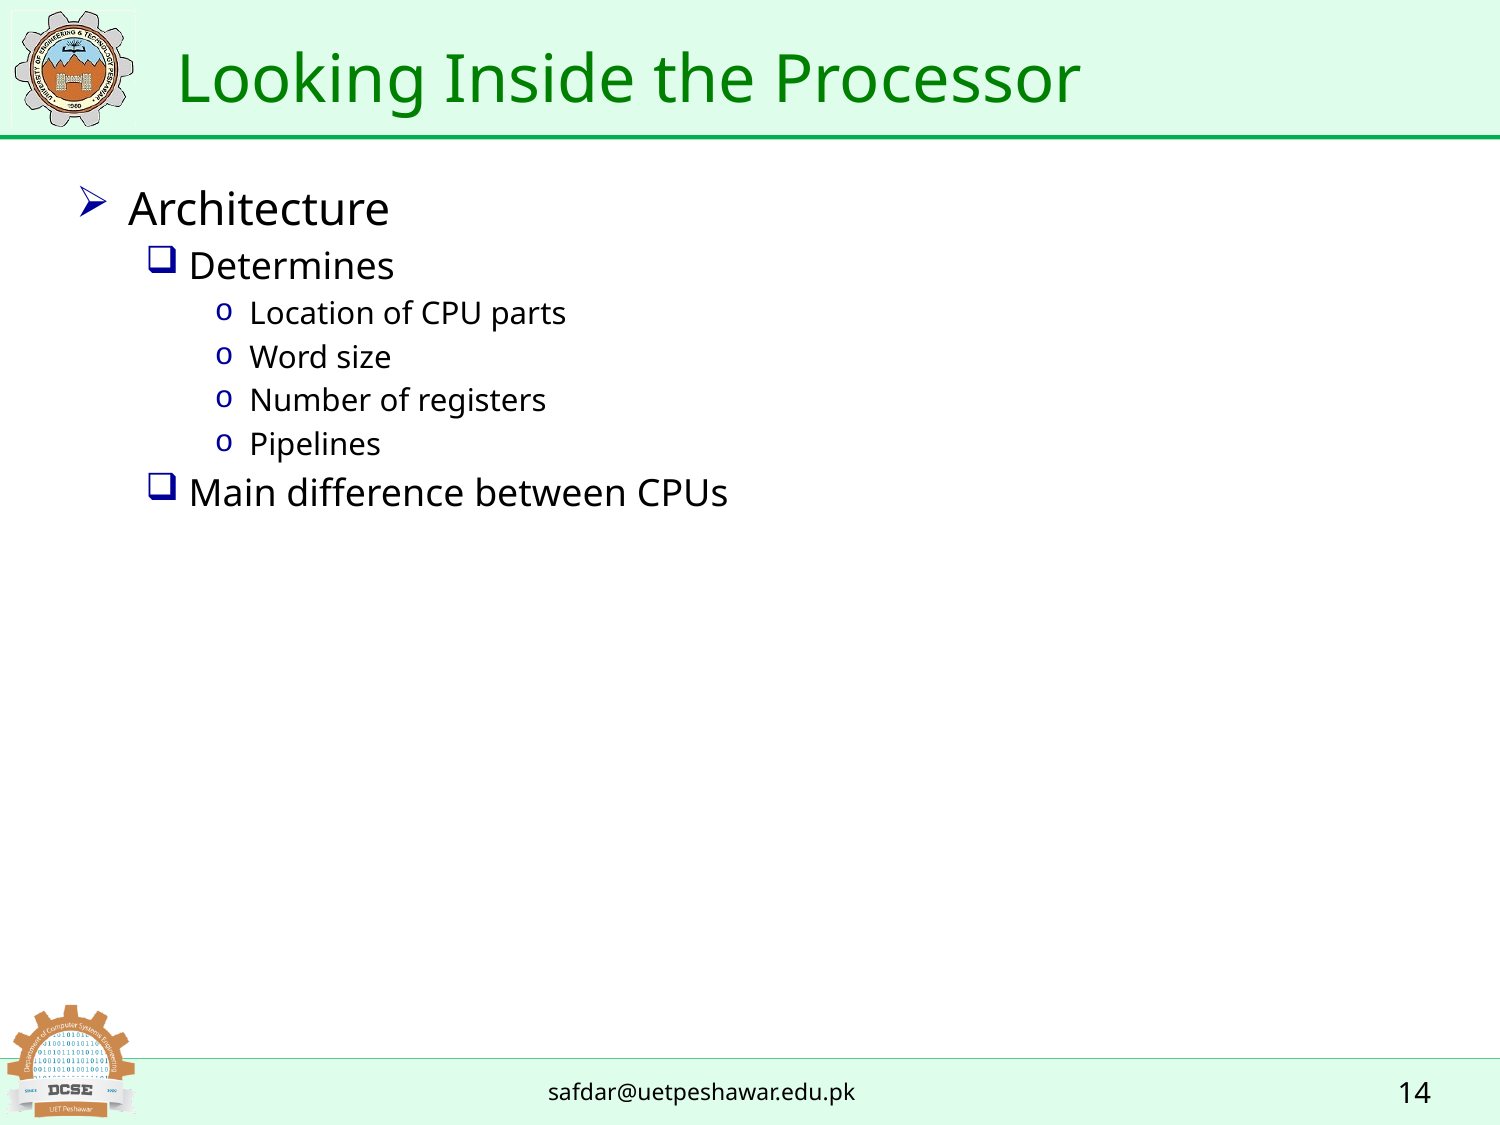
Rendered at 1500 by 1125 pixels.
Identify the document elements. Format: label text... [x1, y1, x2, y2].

title Looking Inside the Processor [162, 30, 1480, 122]
picture [5, 1004, 136, 1118]
picture [11, 10, 136, 127]
list Architecture Determines Location of CPU parts Word size Number of registers Pipelines Main difference between CPUs [62, 172, 1451, 1024]
